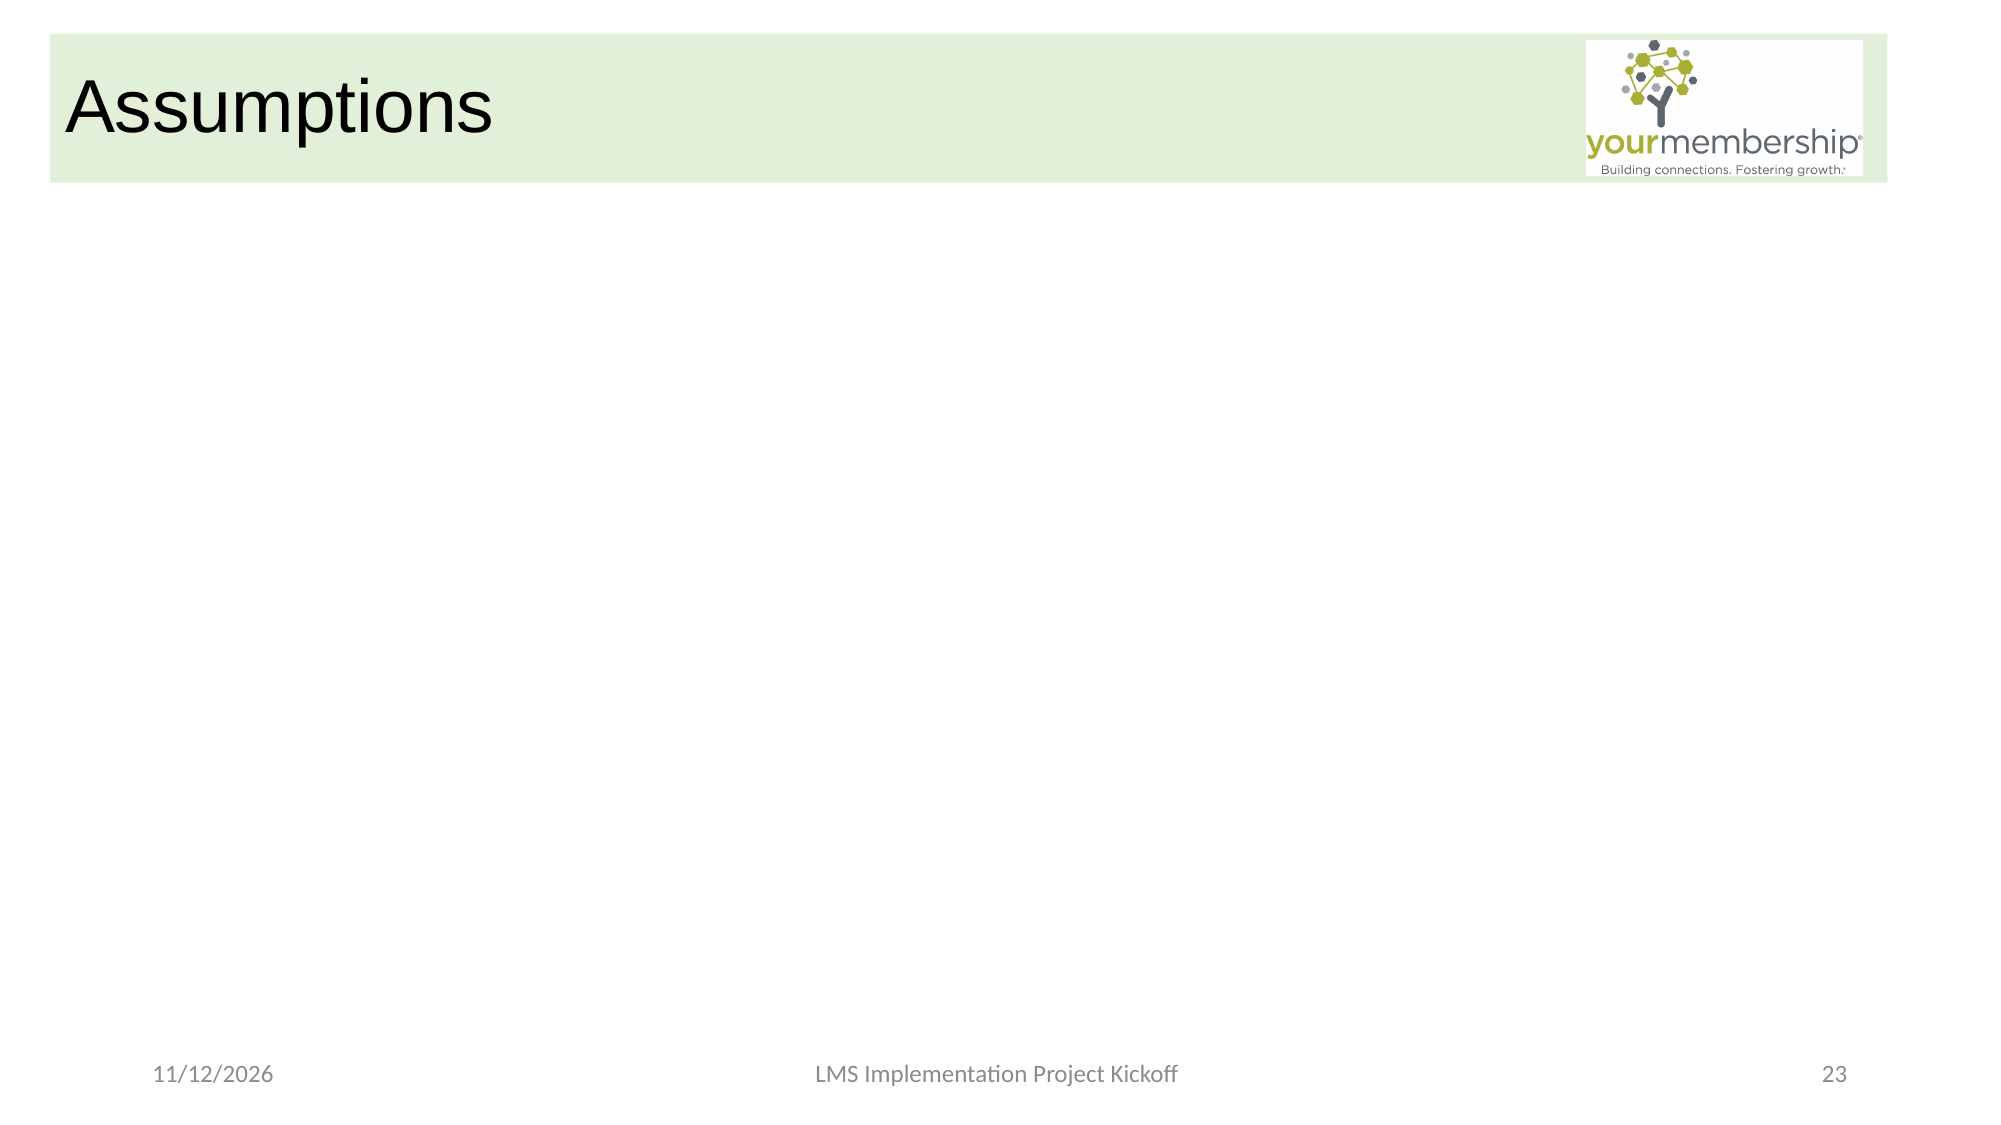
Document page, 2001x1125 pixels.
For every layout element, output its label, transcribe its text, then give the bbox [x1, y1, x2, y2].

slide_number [137, 1042, 588, 1103]
picture [1586, 40, 1863, 176]
footer LMS Implementation Project Kickoff [662, 1042, 1338, 1103]
slide_number 23 [1412, 1042, 1863, 1103]
text_box Assumptions [50, 33, 1888, 183]
